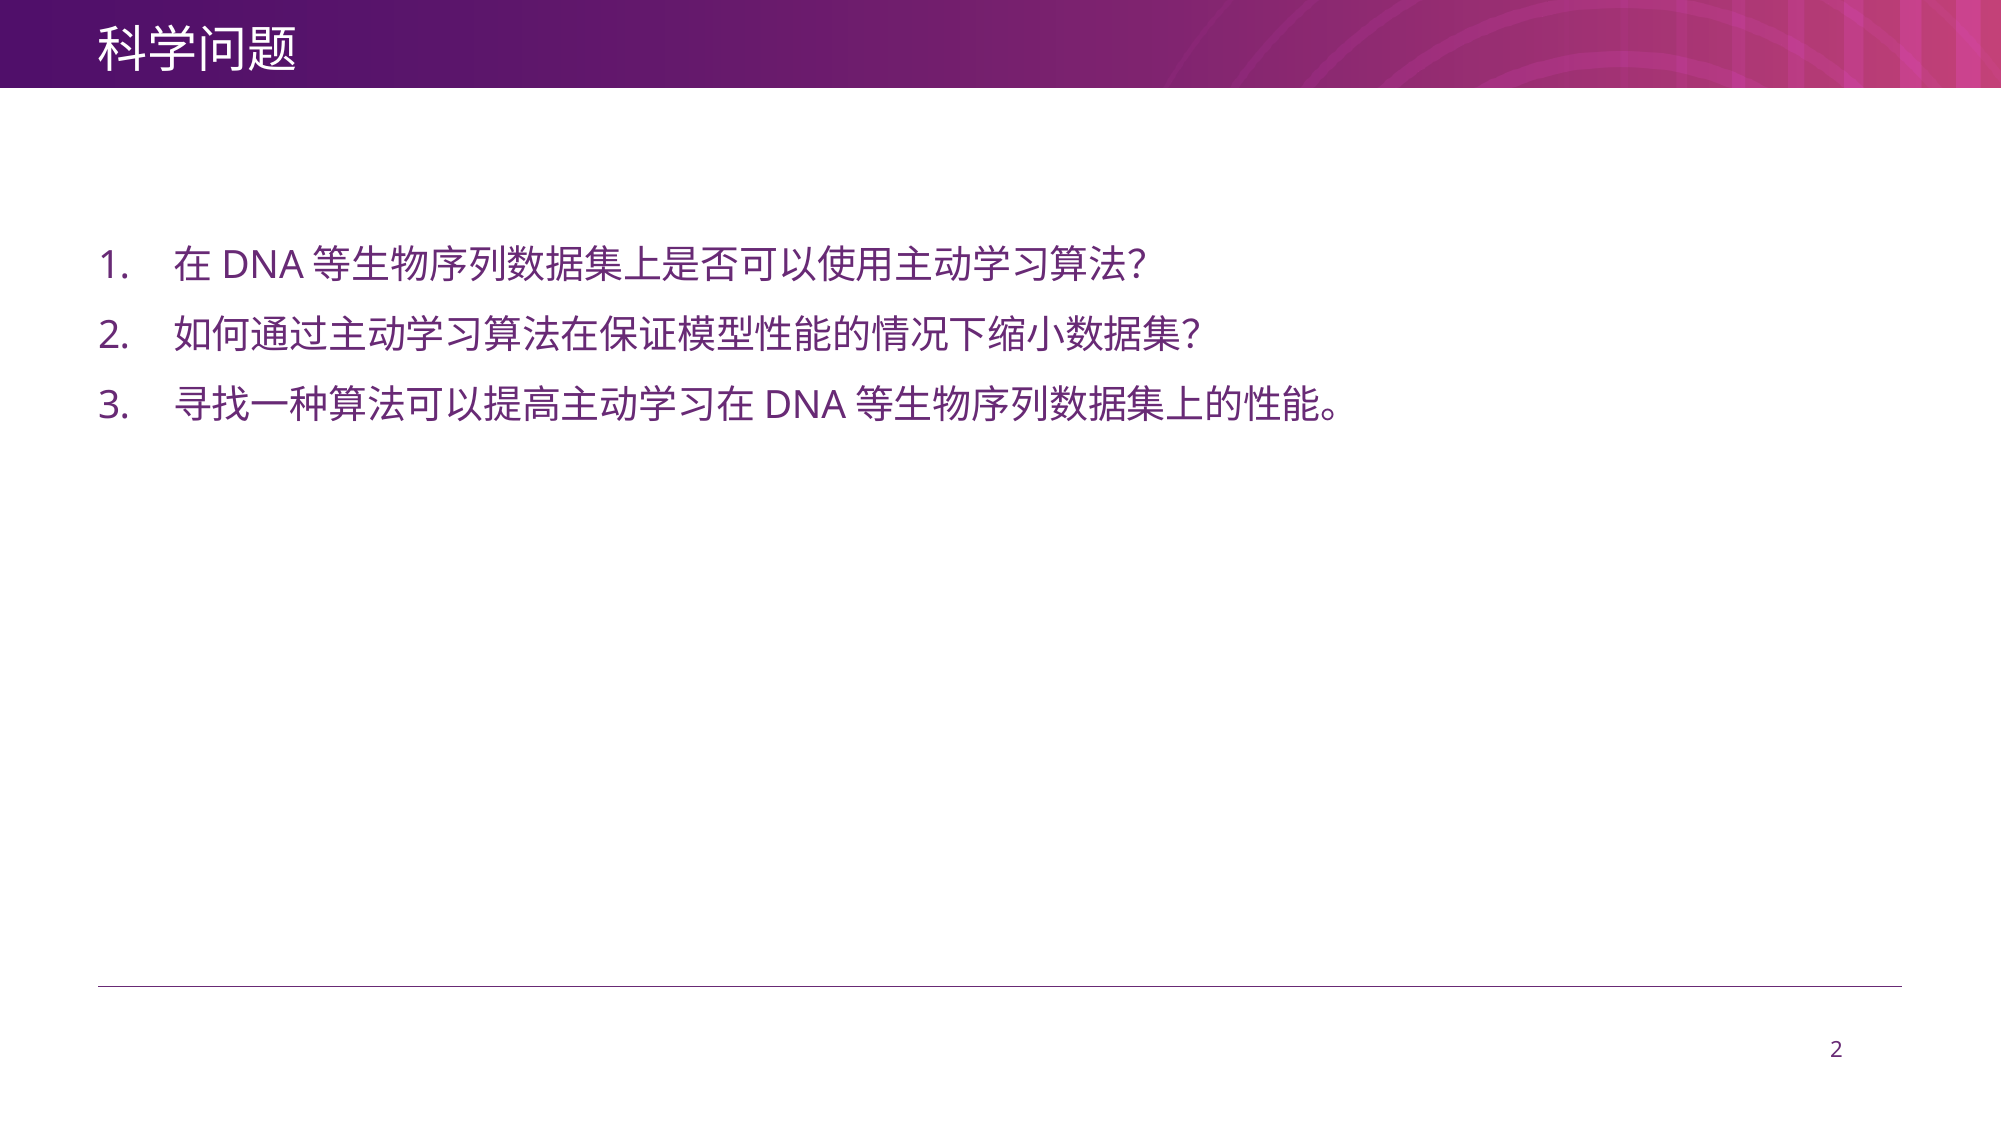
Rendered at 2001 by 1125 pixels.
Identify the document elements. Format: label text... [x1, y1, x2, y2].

picture [0, 0, 2001, 88]
text_box 在DNA等生物序列数据集上是否可以使用主动学习算法？ 如何通过主动学习算法在保证模型性能的情况下缩小数据集？ 寻找一种算法可以提高主动学习在DNA等生物序列数据集上的性能。 [88, 209, 1392, 434]
text_box 2 [1820, 1013, 1950, 1074]
